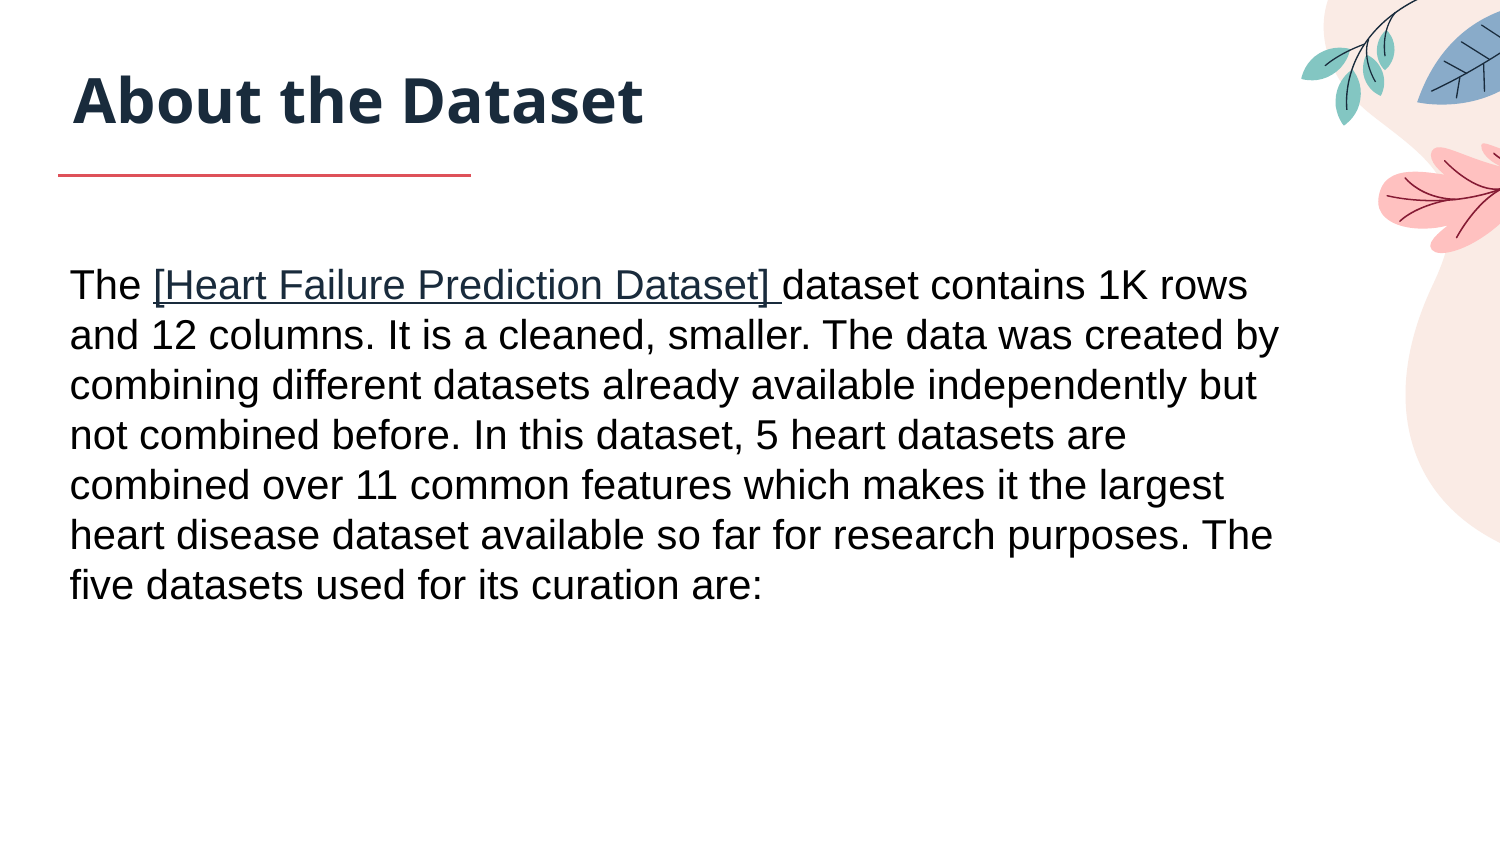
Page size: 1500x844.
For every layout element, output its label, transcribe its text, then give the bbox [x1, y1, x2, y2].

title About the Dataset [58, 45, 1231, 140]
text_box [1236, 0, 1500, 636]
text_box The [Heart Failure Prediction Dataset] dataset contains 1K rows and 12 columns. It is a cleaned, smaller. The data was created by combining different datasets already available independently but not combined before. In this dataset, 5 heart datasets are combined over 11 common features which makes it the largest heart disease dataset available so far for research purposes. The five datasets used for its curation are: [54, 250, 1300, 666]
